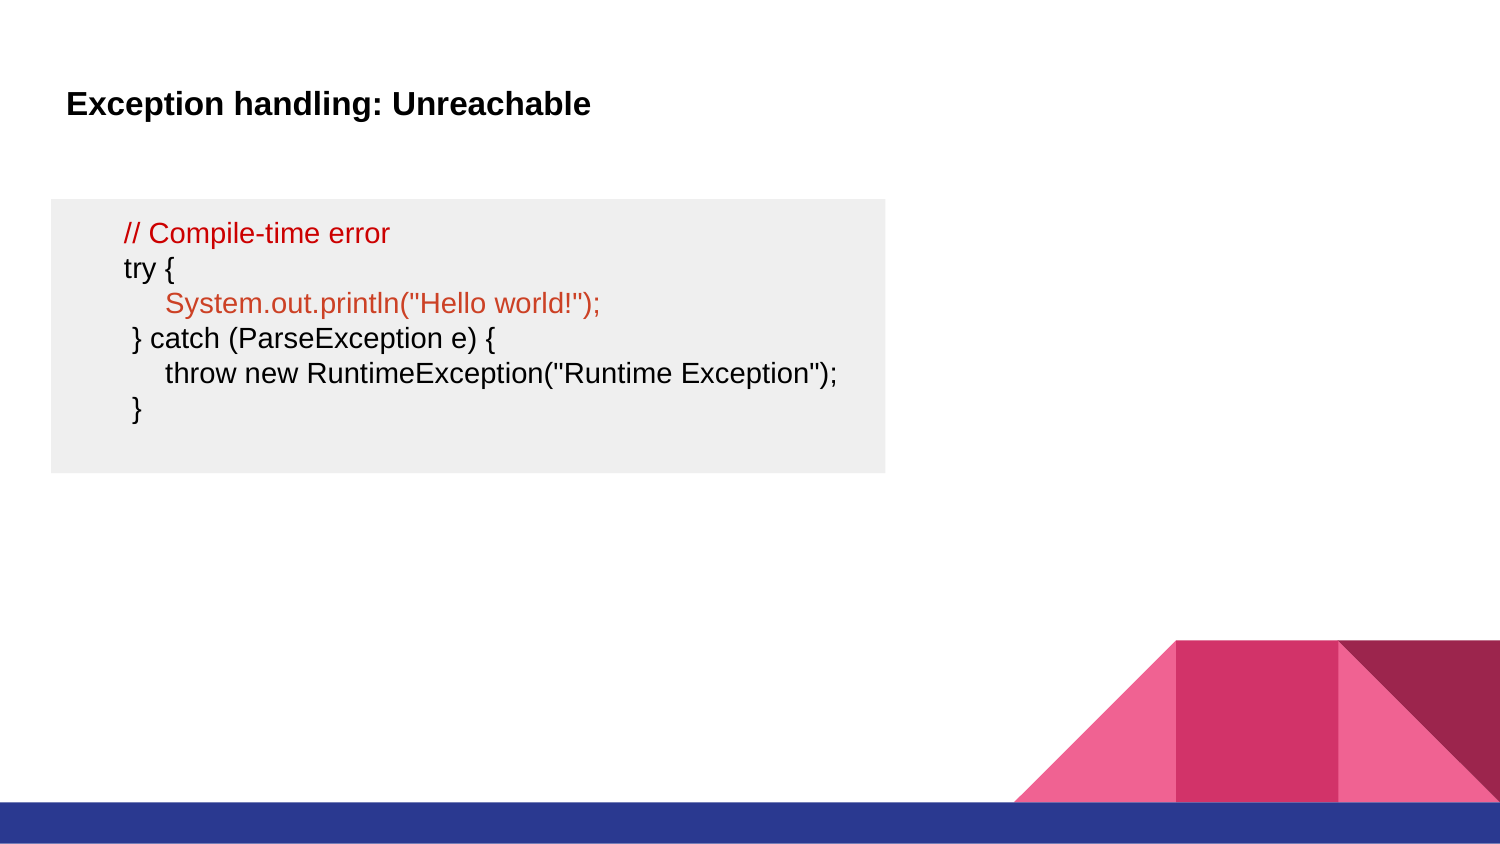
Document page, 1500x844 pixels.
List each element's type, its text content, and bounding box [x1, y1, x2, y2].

title Exception handling: Unreachable [51, 67, 1449, 167]
list // Compile-time error try { System.out.println("Hello world!"); } catch (ParseException e) { throw new RuntimeException("Runtime Exception"); } [51, 199, 886, 474]
